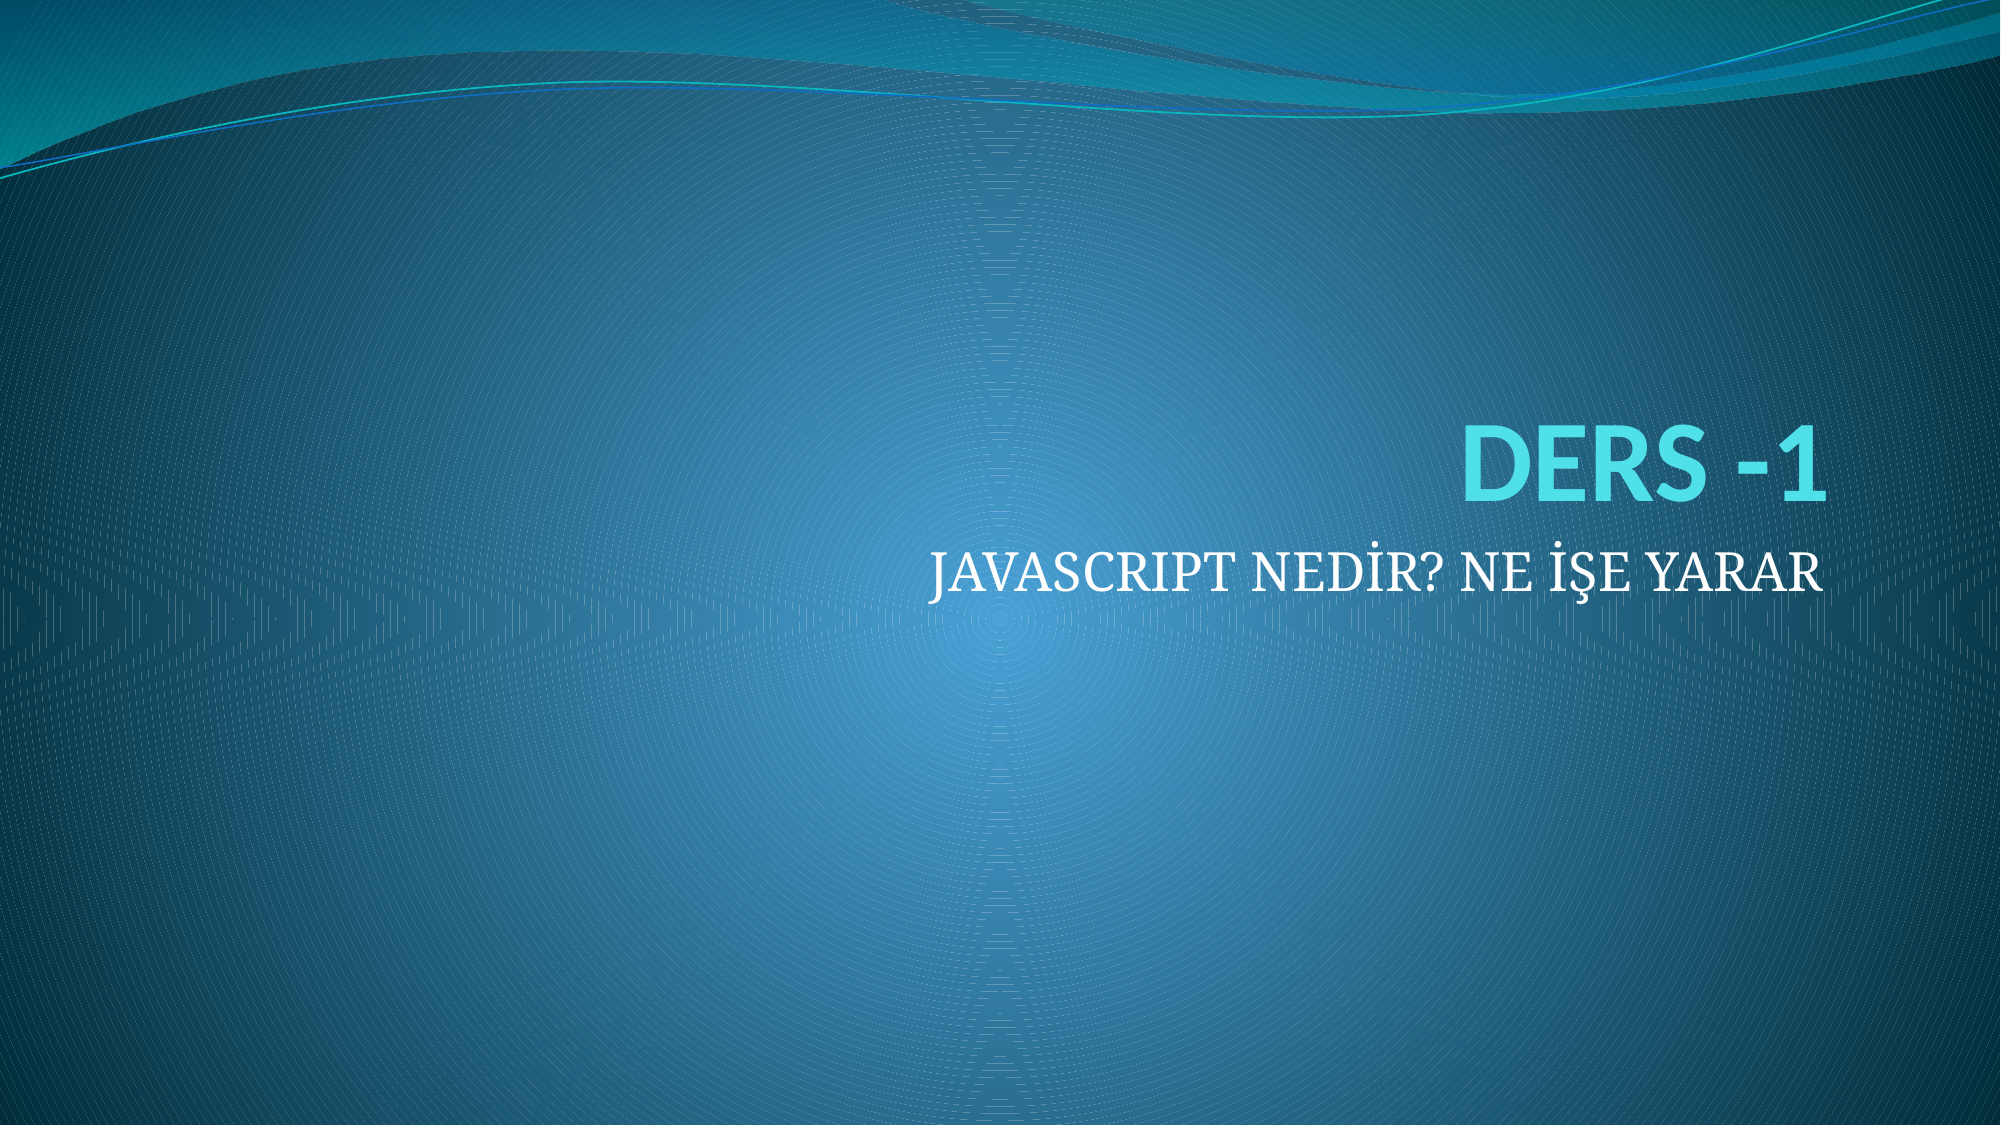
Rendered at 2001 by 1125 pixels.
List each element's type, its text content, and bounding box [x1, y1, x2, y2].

title DERS -1 [116, 224, 1834, 525]
subtitle JAVASCRIPT NEDİR? NE İŞE YARAR [116, 529, 1835, 818]
